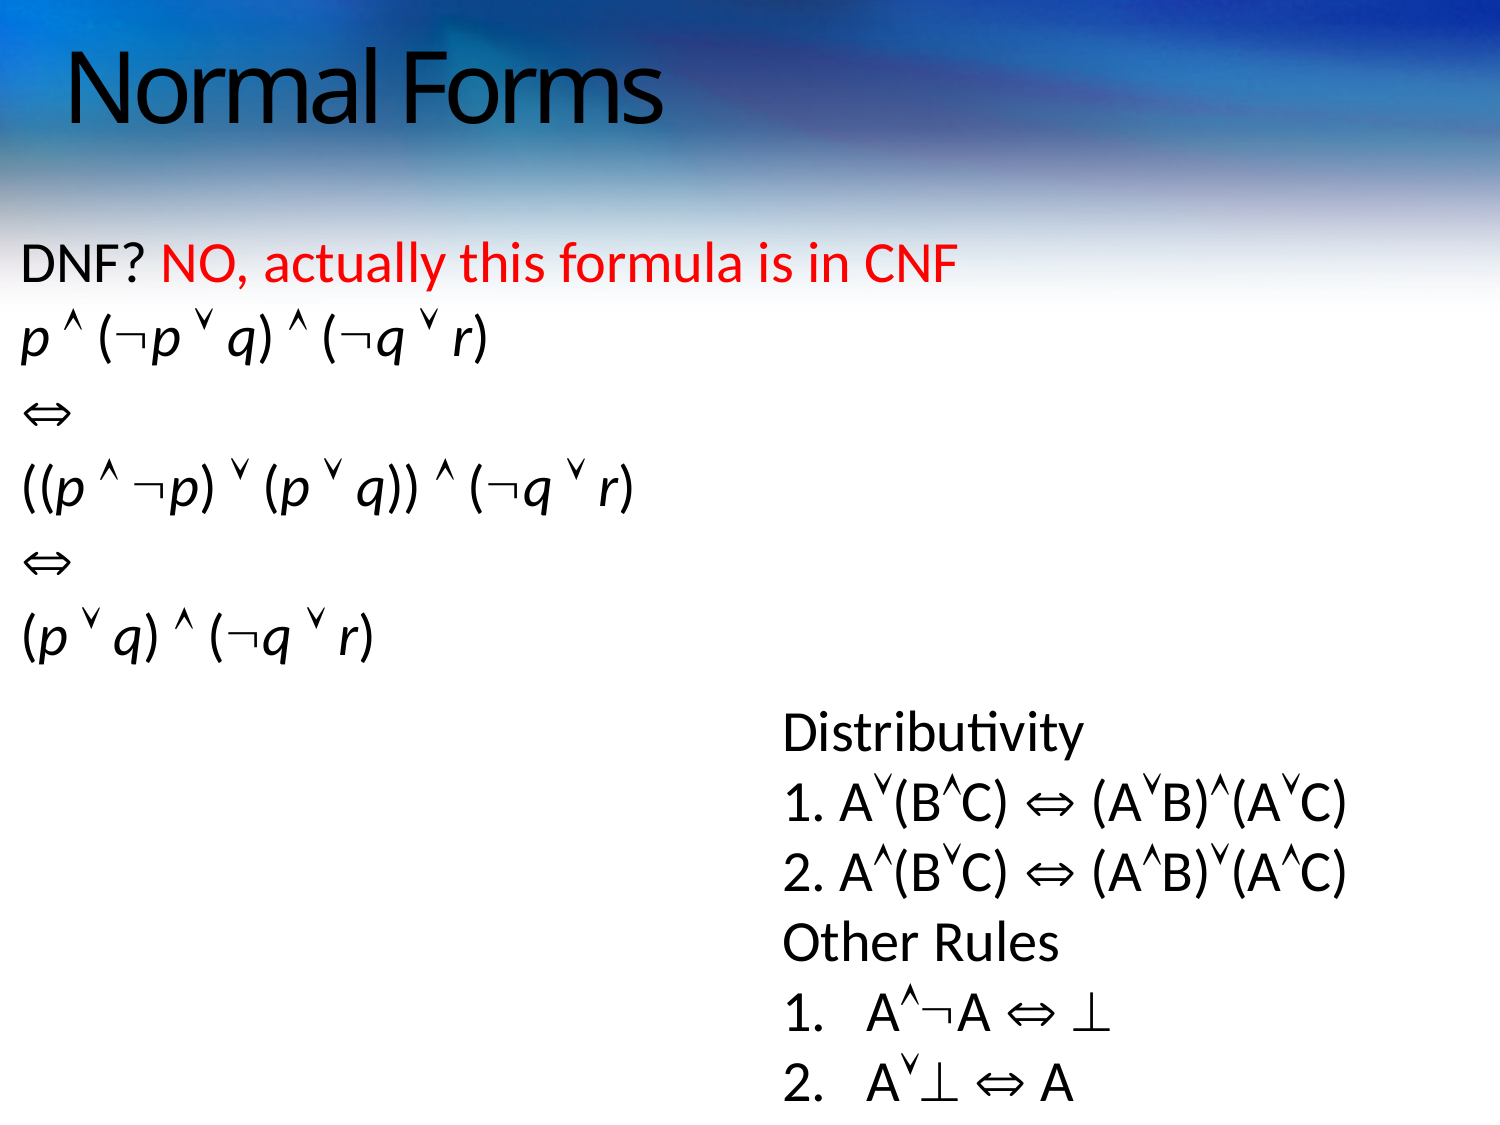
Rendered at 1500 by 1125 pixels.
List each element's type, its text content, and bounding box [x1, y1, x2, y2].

picture [0, 0, 1500, 1125]
title Normal Forms [62, 37, 1438, 148]
text_box Distributivity 1. A(BC)  (AB)(AC) 2. A(BC)  (AB)(AC) Other Rules AA   A  A [767, 685, 1500, 1121]
list DNF? NO, actually this formula is in CNF p  (p  q)  (q  r)  ((p  p)  (p  q))  (q  r)  (p  q)  (q  r) [20, 231, 1481, 685]
